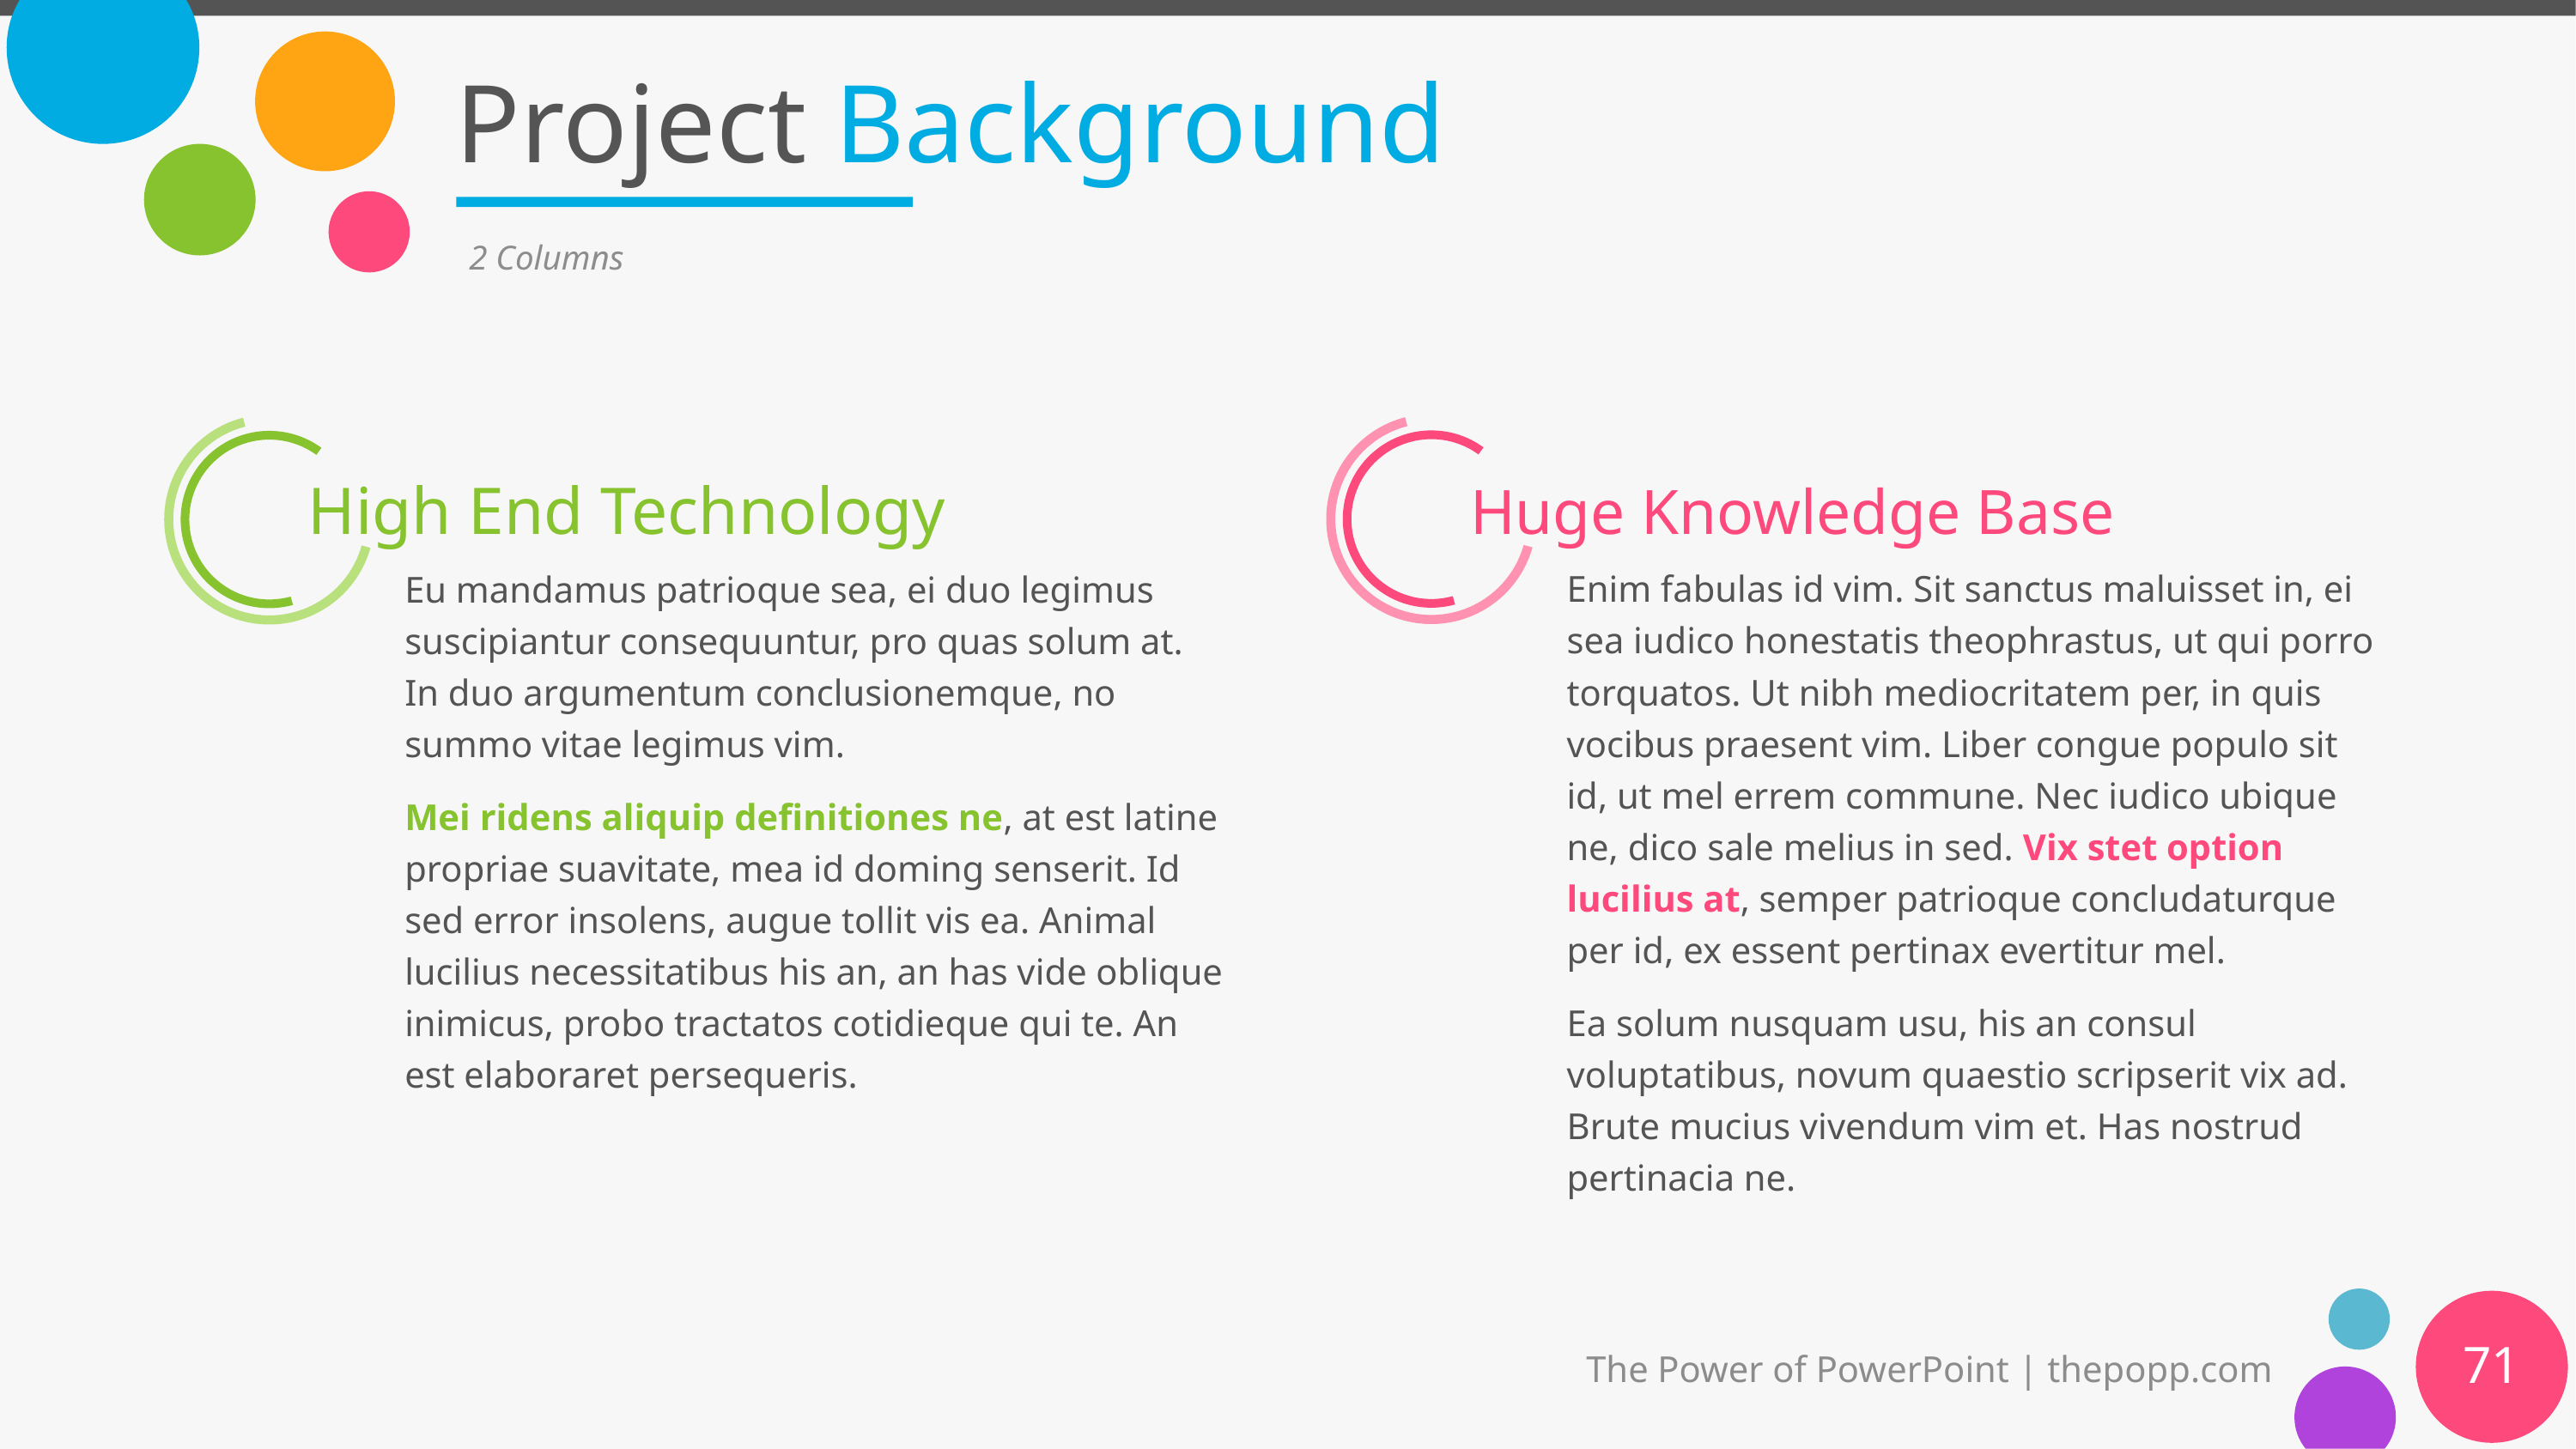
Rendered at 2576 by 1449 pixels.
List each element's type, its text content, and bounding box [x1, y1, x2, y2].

list 2 Columns [446, 217, 2465, 288]
list Eu mandamus patrioque sea, ei duo legimus suscipiantur consequuntur, pro quas solum at. In duo argumentum conclusionemque, no summo vitae legimus vim. Mei ridens aliquip definitiones ne, at est latine propriae suavitate, mea id doming senserit. Id sed error insolens, augue tollit vis ea. Animal lucilius necessitatibus his an, an has vide oblique inimicus, probo tractatos cotidieque qui te. An est elaboraret persequeris. [381, 547, 1248, 1213]
list High End Technology [284, 447, 1248, 559]
list Huge Knowledge Base [1447, 446, 2410, 559]
title Project Background [433, 34, 2454, 204]
slide_number 71 [2415, 1328, 2568, 1406]
list Enim fabulas id vim. Sit sanctus maluisset in, ei sea iudico honestatis theophrastus, ut qui porro torquatos. Ut nibh mediocritatem per, in quis vocibus praesent vim. Liber congue populo sit id, ut mel errem commune. Nec iudico ubique ne, dico sale melius in sed. Vix stet option lucilius at, semper patrioque concludaturque per id, ex essent pertinax evertitur mel. Ea solum nusquam usu, his an consul voluptatibus, novum quaestio scripserit vix ad. Brute mucius vivendum vim et. Has nostrud pertinacia ne. [1543, 546, 2410, 1213]
footer The Power of PowerPoint | thepopp.com [1479, 1332, 2296, 1410]
